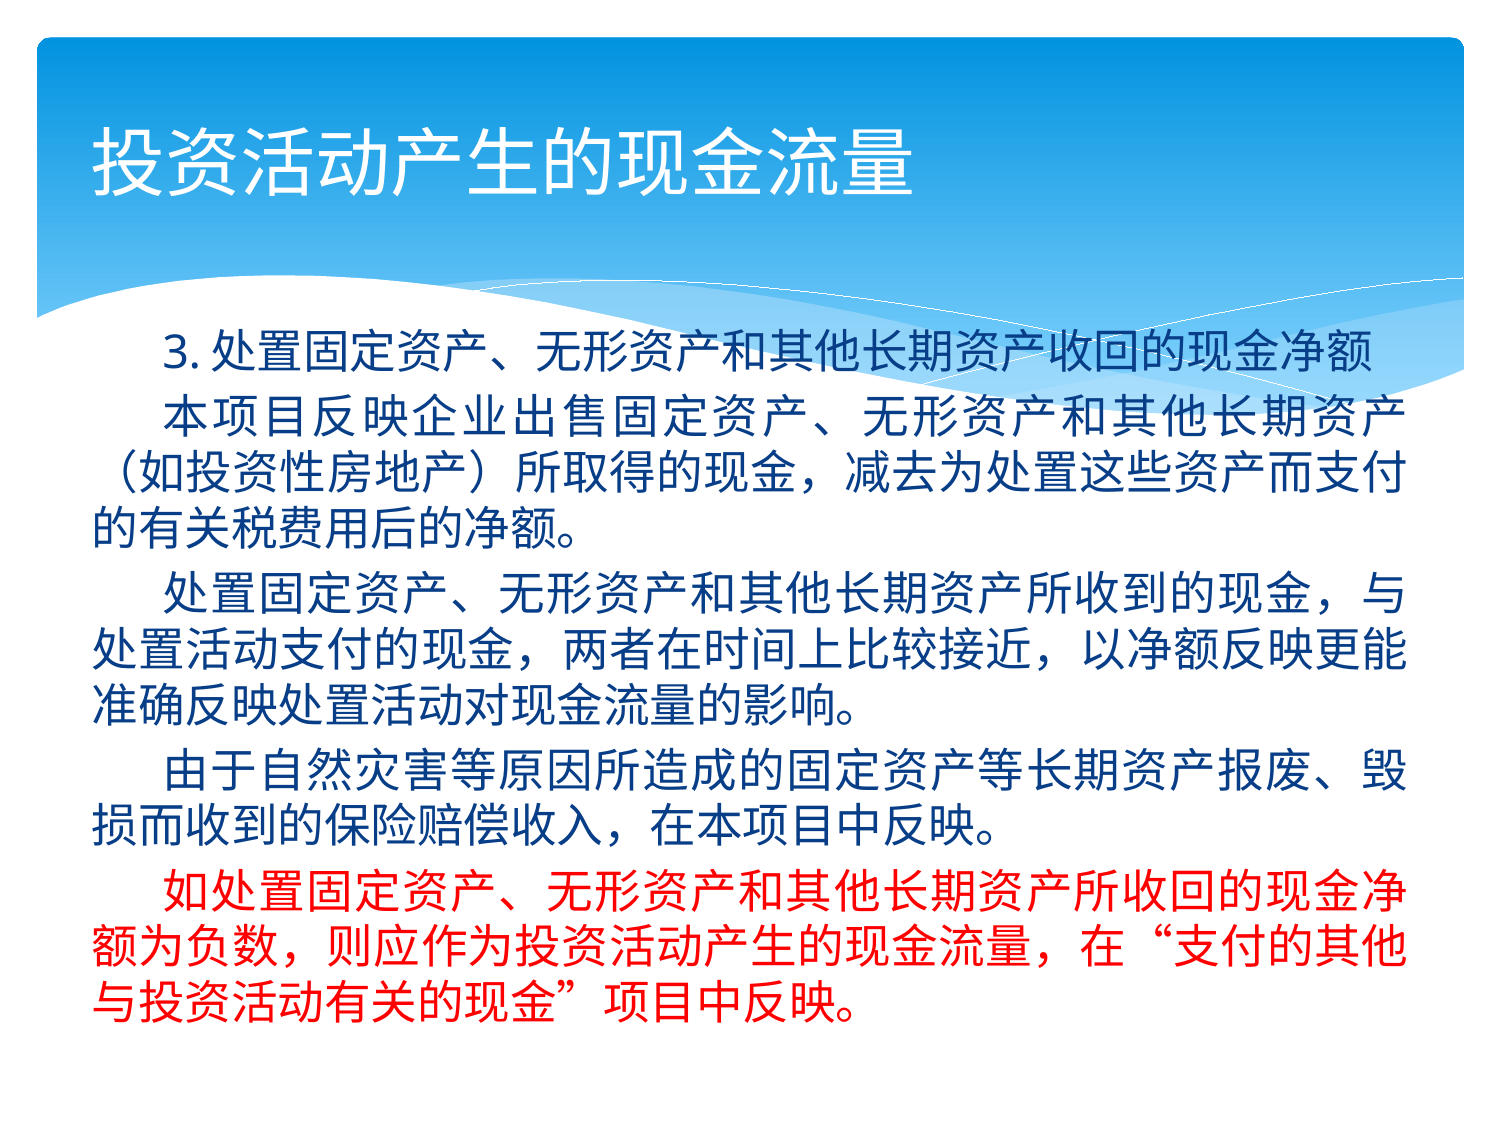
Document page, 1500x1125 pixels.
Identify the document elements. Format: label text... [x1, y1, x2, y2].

title 投资活动产生的现金流量 [75, 90, 1425, 232]
list 3.处置固定资产、无形资产和其他长期资产收回的现金净额 本项目反映企业出售固定资产、无形资产和其他长期资产（如投资性房地产）所取得的现金，减去为处置这些资产而支付的有关税费用后的净额。 处置固定资产、无形资产和其他长期资产所收到的现金，与处置活动支付的现金，两者在时间上比较接近，以净额反映更能准确反映处置活动对现金流量的影响。 由于自然灾害等原因所造成的固定资产等长期资产报废、毁损而收到的保险赔偿收入，在本项目中反映。 如处置固定资产、无形资产和其他长期资产所收回的现金净额为负数，则应作为投资活动产生的现金流量，在“支付的其他与投资活动有关的现金”项目中反映。 [76, 314, 1424, 1047]
